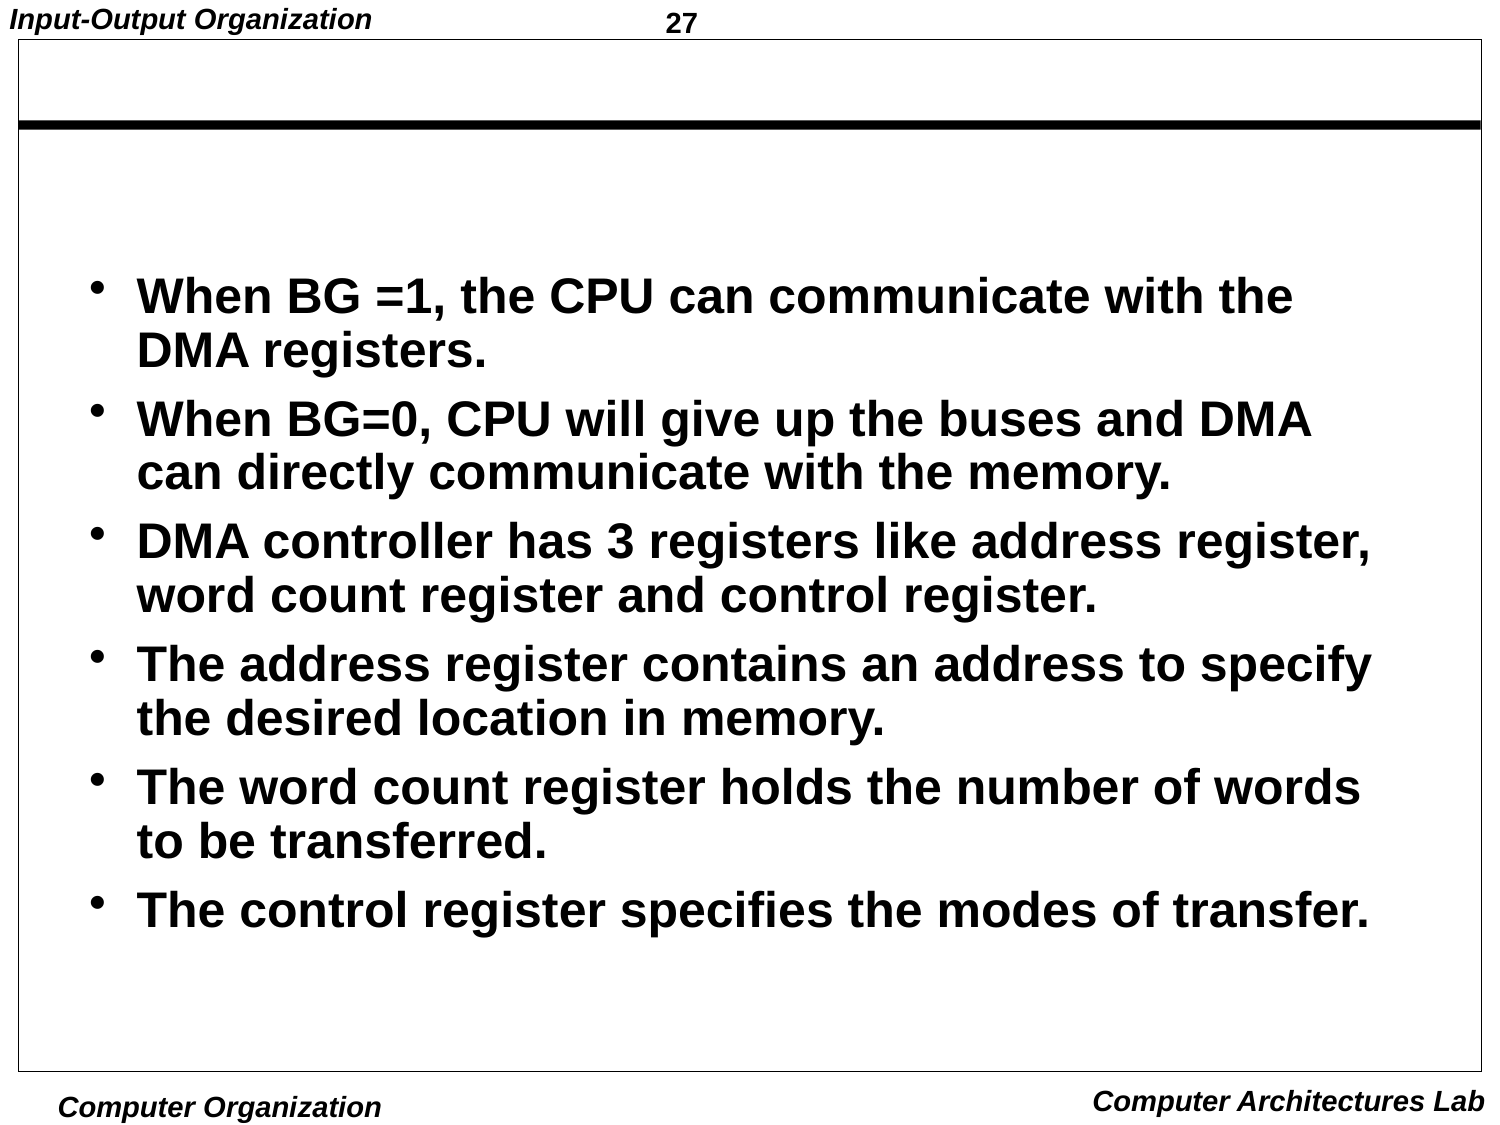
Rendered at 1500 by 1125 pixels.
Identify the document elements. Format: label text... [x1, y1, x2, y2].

list When BG =1, the CPU can communicate with the DMA registers. When BG=0, CPU will give up the buses and DMA can directly communicate with the memory. DMA controller has 3 registers like address register, word count register and control register. The address register contains an address to specify the desired location in memory. The word count register holds the number of words to be transferred. The control register specifies the modes of transfer. [75, 262, 1425, 1005]
